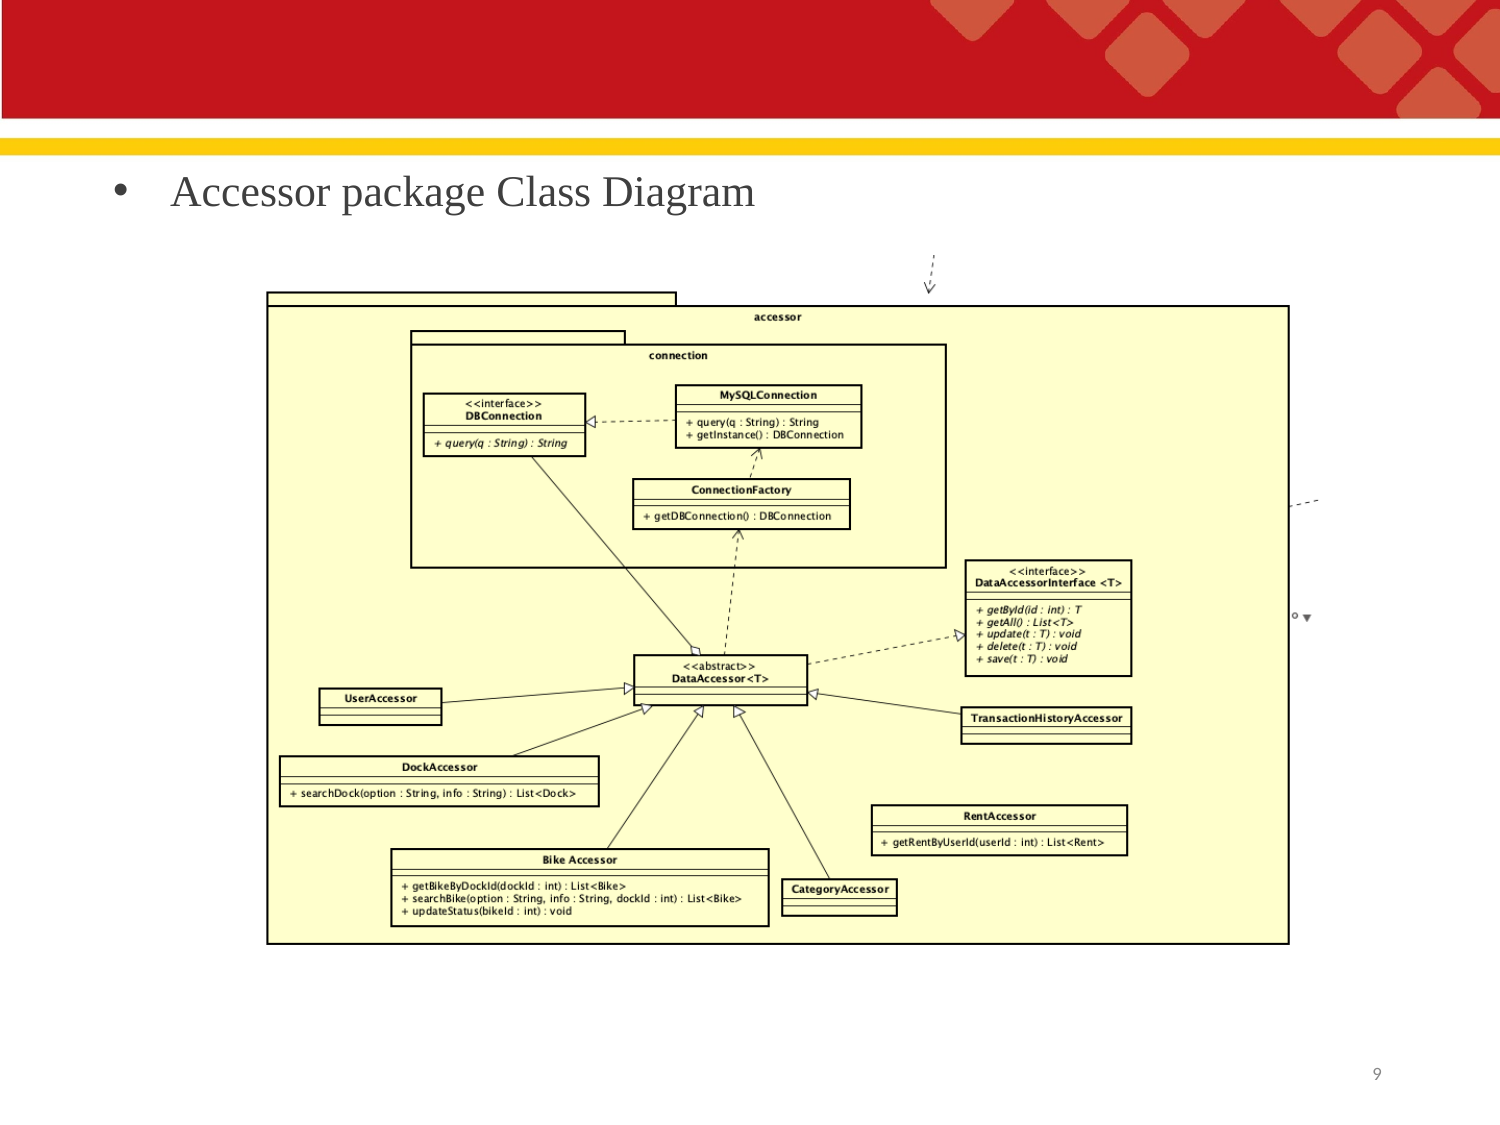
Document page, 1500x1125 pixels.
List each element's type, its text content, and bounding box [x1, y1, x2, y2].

picture [0, 0, 1500, 1125]
slide_number 9 [1059, 1042, 1397, 1103]
list Accessor package Class Diagram [80, 160, 1397, 238]
